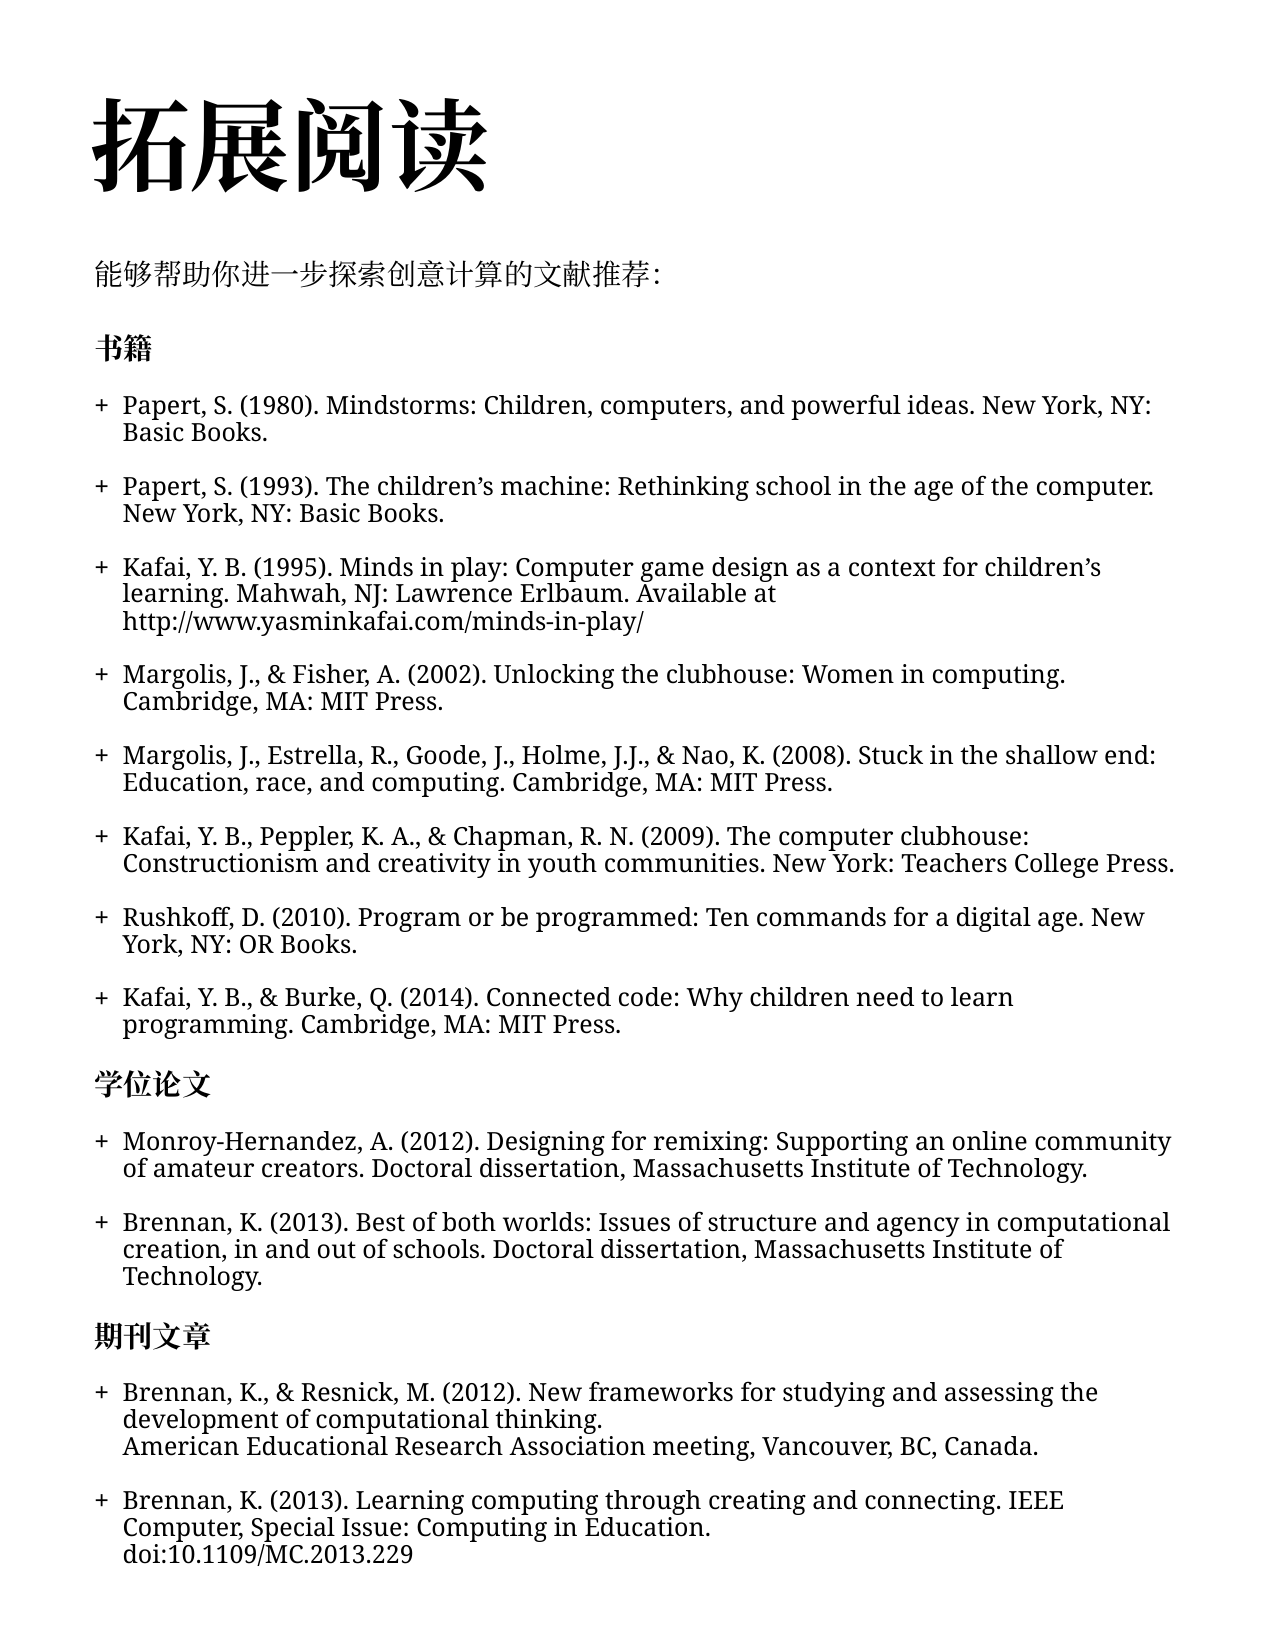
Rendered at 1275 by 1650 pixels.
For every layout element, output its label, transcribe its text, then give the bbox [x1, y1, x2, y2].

text_box 拓展阅读 [75, 76, 1182, 225]
text_box 能够帮助你进一步探索创意计算的文献推荐： [79, 248, 1216, 299]
text_box 书籍 Papert, S. (1980). Mindstorms: Children, computers, and powerful ideas. New York, NY: Basic Books. Papert, S. (1993). The children’s machine: Rethinking school in the age of the computer. New York, NY: Basic Books. Kafai, Y. B. (1995). Minds in play: Computer game design as a context for children’s learning. Mahwah, NJ: Lawrence Erlbaum. Available at http://www.yasminkafai.com/minds-in-play/ Margolis, J., & Fisher, A. (2002). Unlocking the clubhouse: Women in computing. Cambridge, MA: MIT Press. Margolis, J., Estrella, R., Goode, J., Holme, J.J., & Nao, K. (2008). Stuck in the shallow end: Education, race, and computing. Cambridge, MA: MIT Press. Kafai, Y. B., Peppler, K. A., & Chapman, R. N. (2009). The computer clubhouse: Constructionism and creativity in youth communities. New York: Teachers College Press. Rushkoff, D. (2010). Program or be programmed: Ten commands for a digital age. New York, NY: OR Books. Kafai, Y. B., & Burke, Q. (2014). Connected code: Why children need to learn programming. Cambridge, MA: MIT Press. 学位论文 Monroy-Hernandez, A. (2012). Designing for remixing: Supporting an online community of amateur creators. Doctoral dissertation, Massachusetts Institute of Technology. Brennan, K. (2013). Best of both worlds: Issues of structure and agency in computational creation, in and out of schools. Doctoral dissertation, Massachusetts Institute of Technology. 期刊文章 Brennan, K., & Resnick, M. (2012). New frameworks for studying and assessing the development of computational thinking. American Educational Research Association meeting, Vancouver, BC, Canada. Brennan, K. (2013). Learning computing through creating and connecting. IEEE Computer, Special Issue: Computing in Education. doi:10.1109/MC.2013.229 [94, 334, 1187, 1542]
